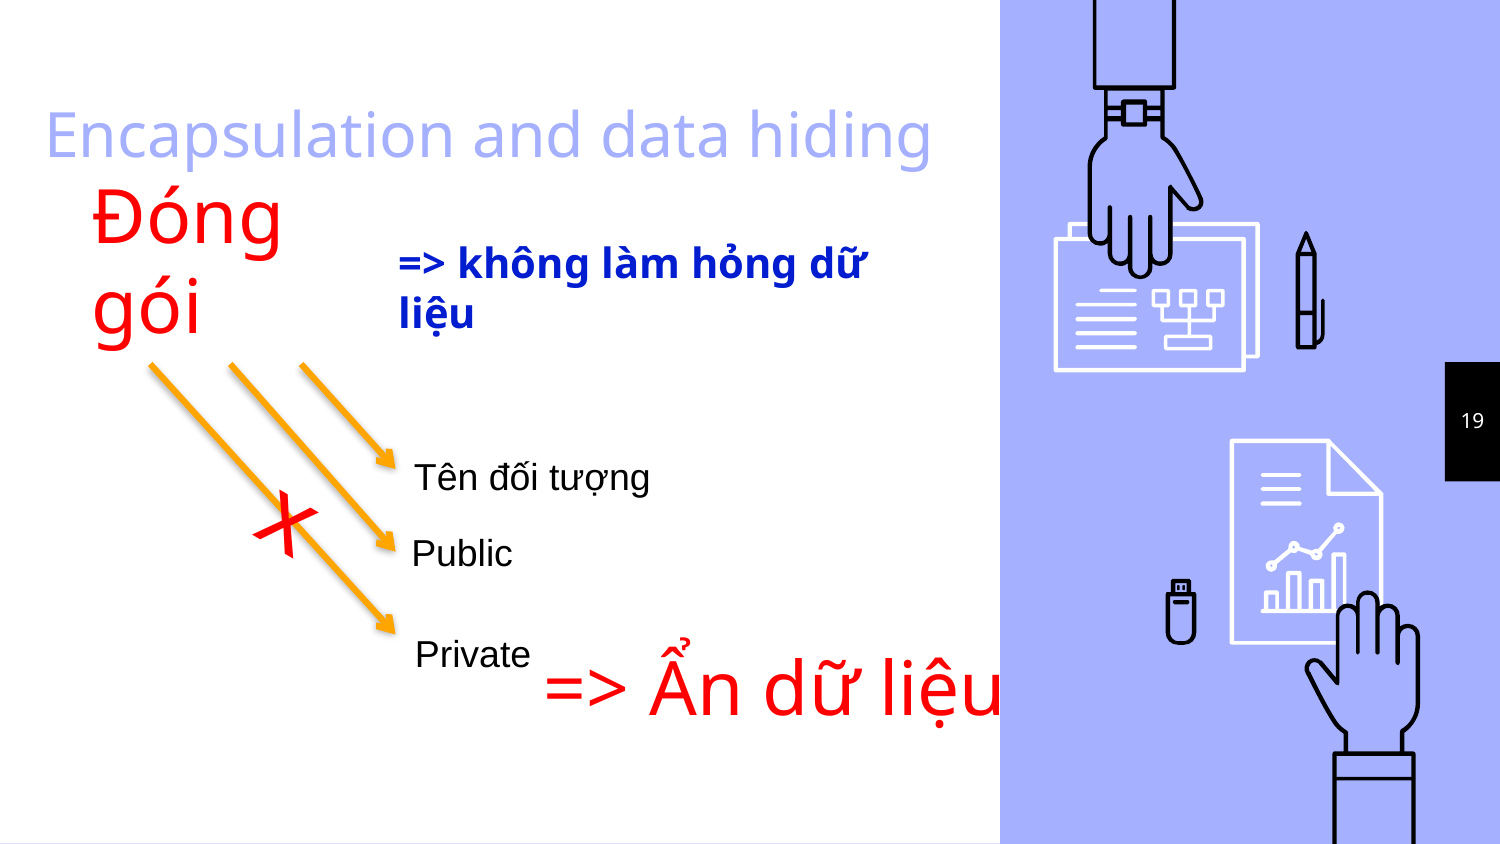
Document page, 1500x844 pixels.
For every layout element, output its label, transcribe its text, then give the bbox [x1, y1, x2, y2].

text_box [149, 363, 396, 635]
text_box Public [399, 521, 528, 582]
text_box => Ẩn dữ liệu [528, 555, 1380, 746]
title Encapsulation and data hiding [29, 43, 987, 185]
slide_number 19 [1444, 362, 1500, 482]
text_box Đóng gói [76, 173, 400, 364]
text_box => không làm hỏng dữ liệu [383, 161, 928, 353]
text_box Tên đối tượng [401, 445, 666, 506]
text_box Private [400, 622, 528, 683]
